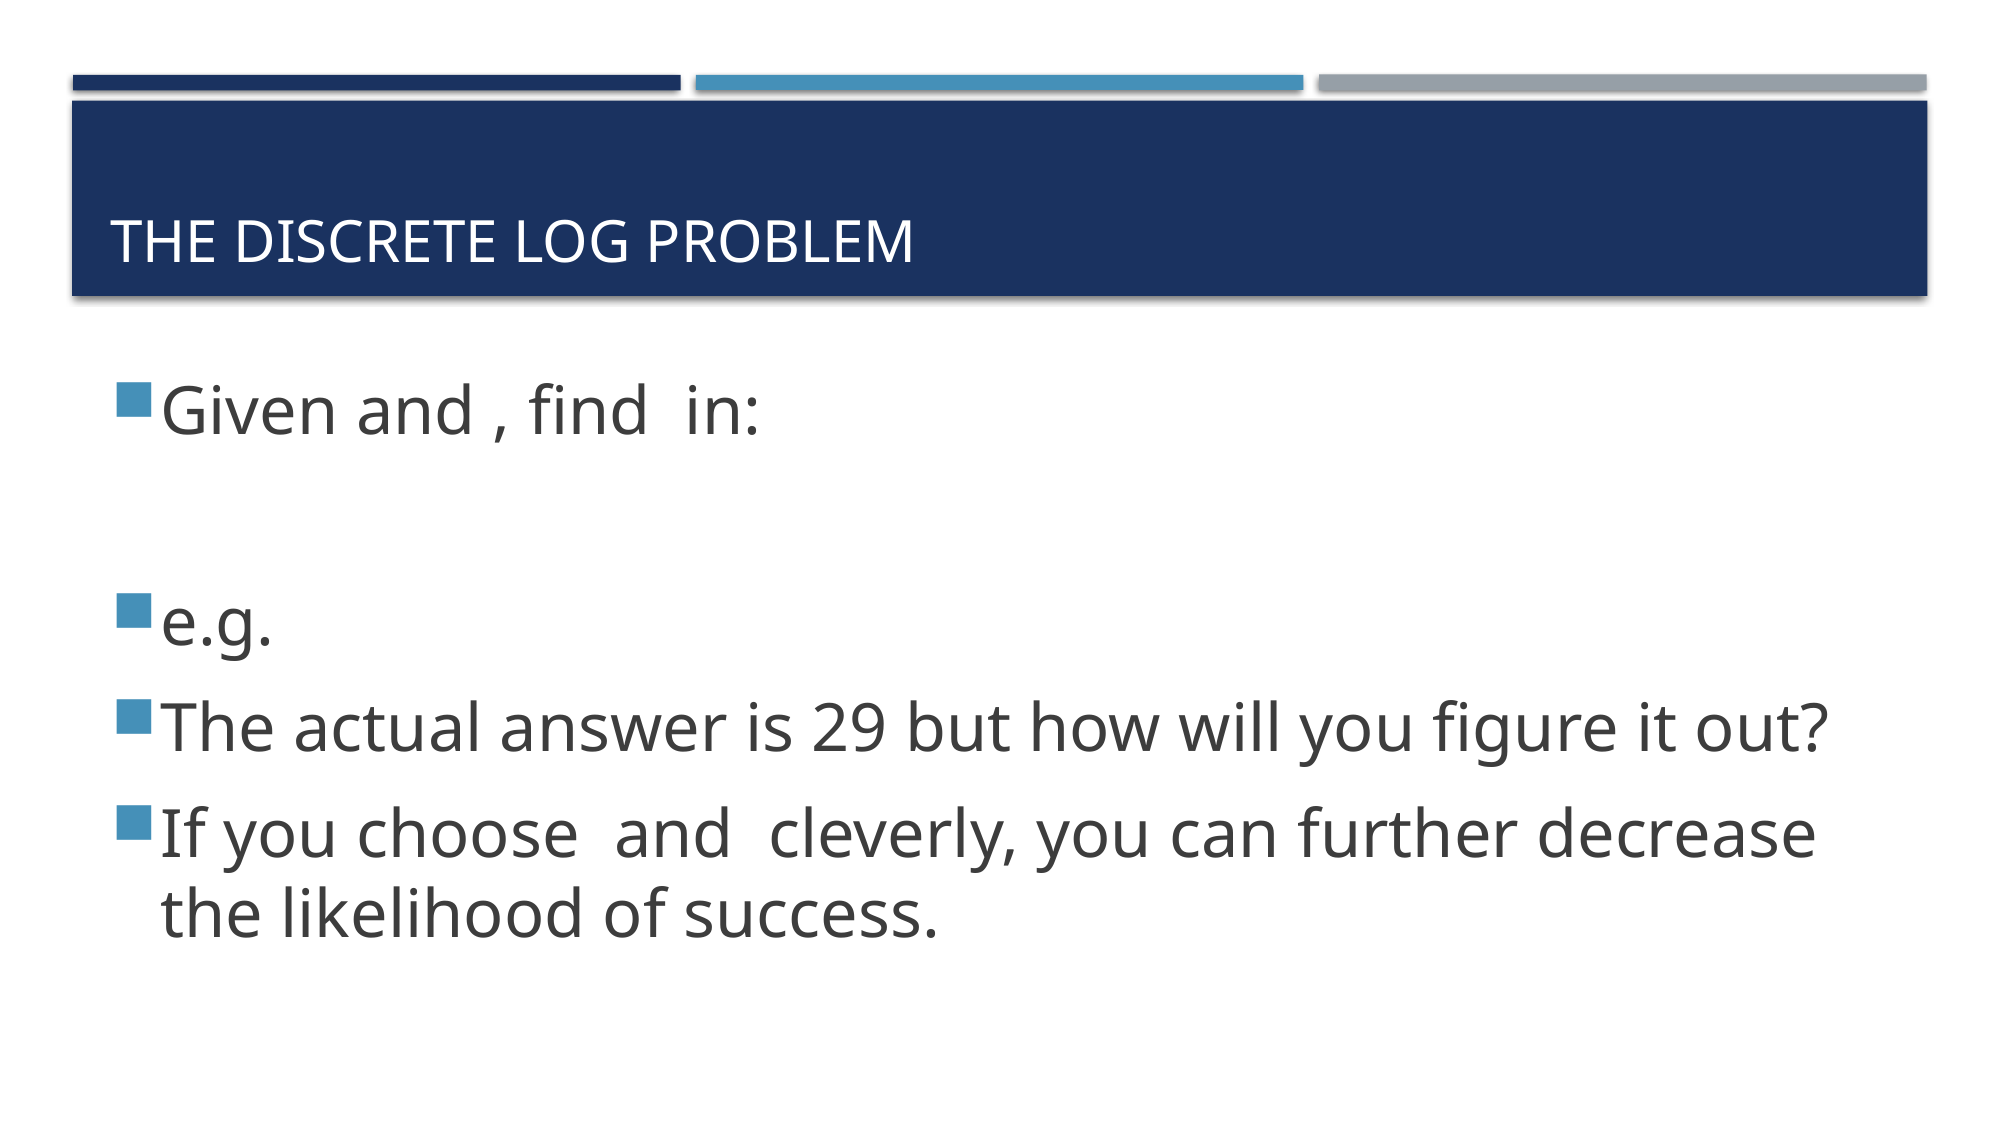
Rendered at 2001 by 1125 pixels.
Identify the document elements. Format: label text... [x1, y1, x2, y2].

title The discrete log problem [95, 115, 1905, 282]
